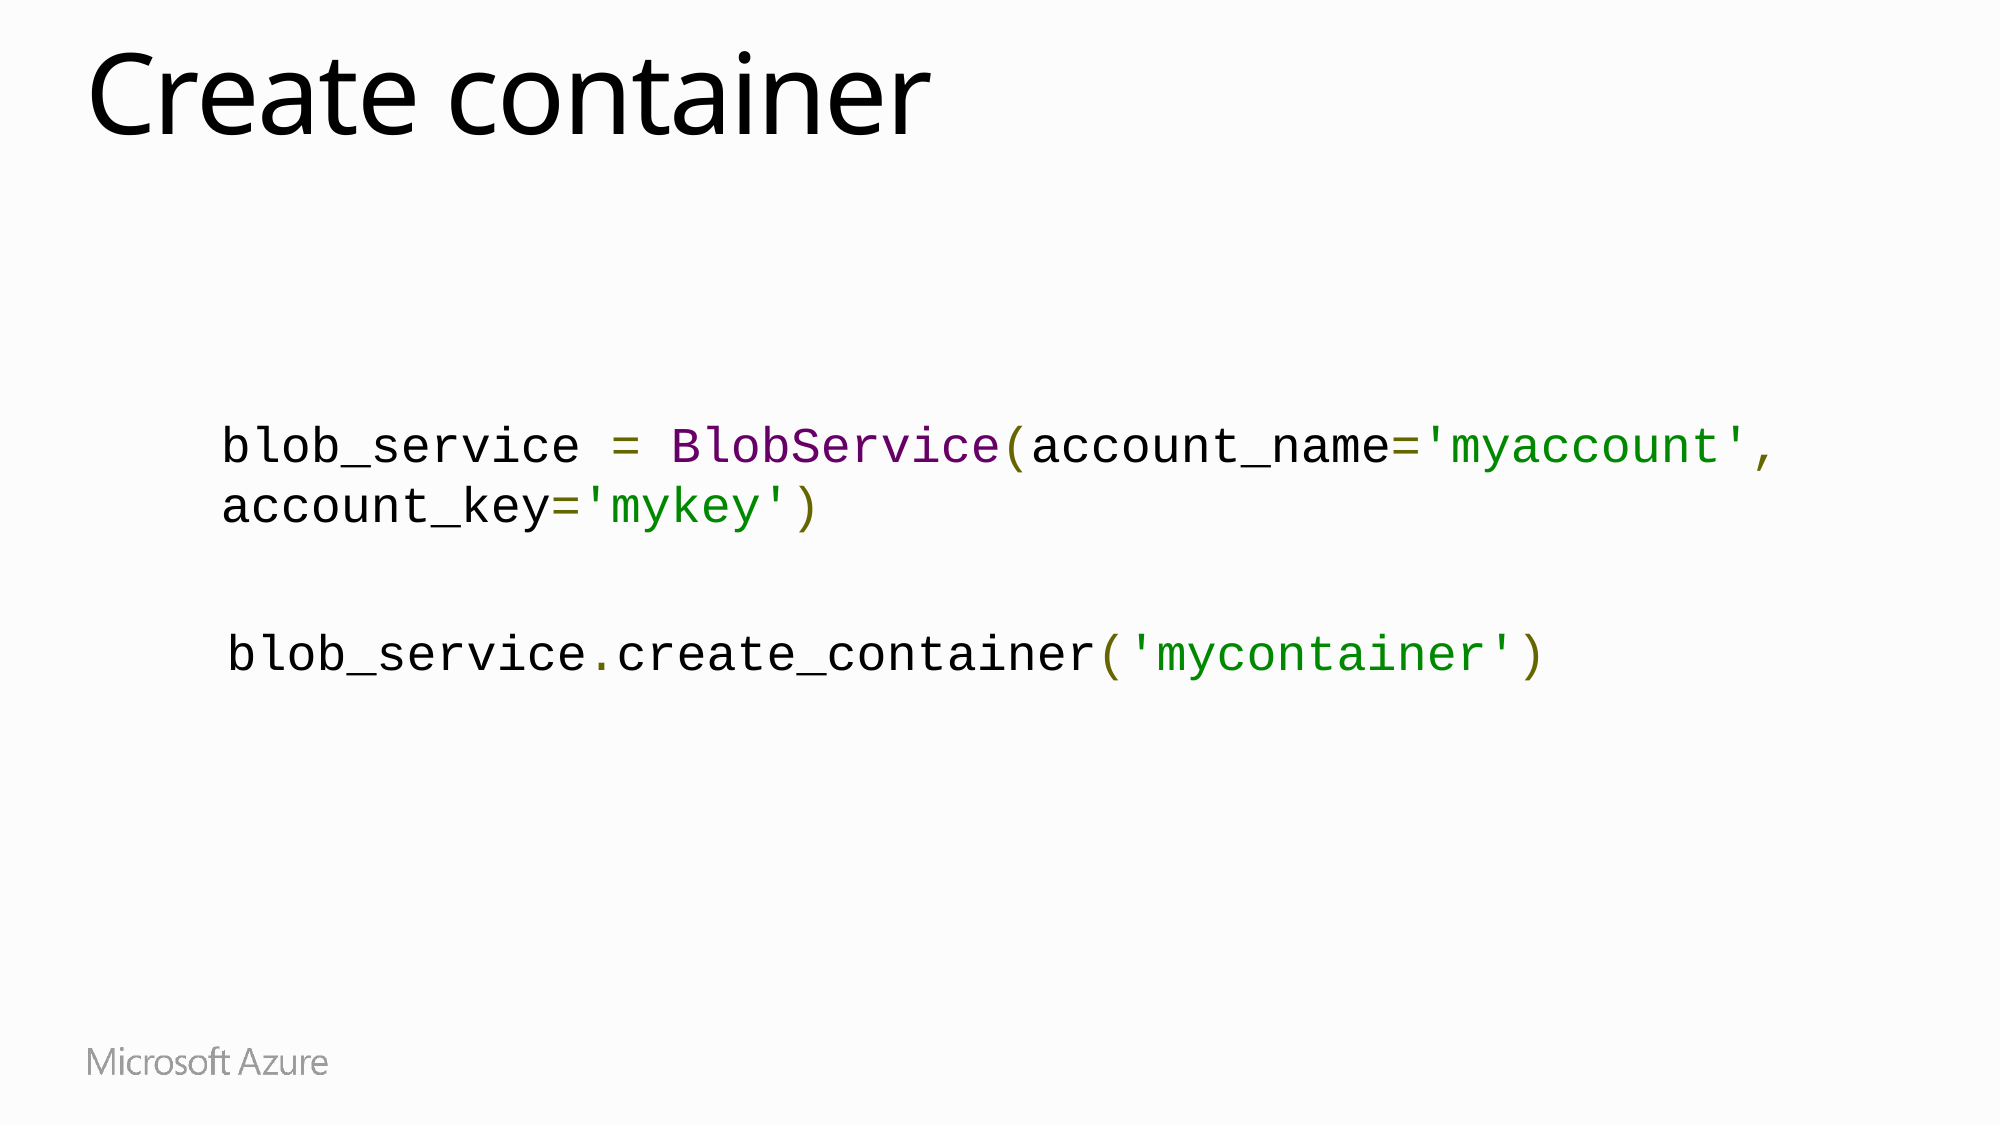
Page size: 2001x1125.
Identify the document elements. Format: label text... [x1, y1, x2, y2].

text_box blob_service.create_container('mycontainer') [211, 612, 1575, 688]
text_box blob_service = BlobService(account_name='myaccount', account_key='mykey') [205, 405, 1873, 541]
title Create container [85, 37, 1915, 161]
